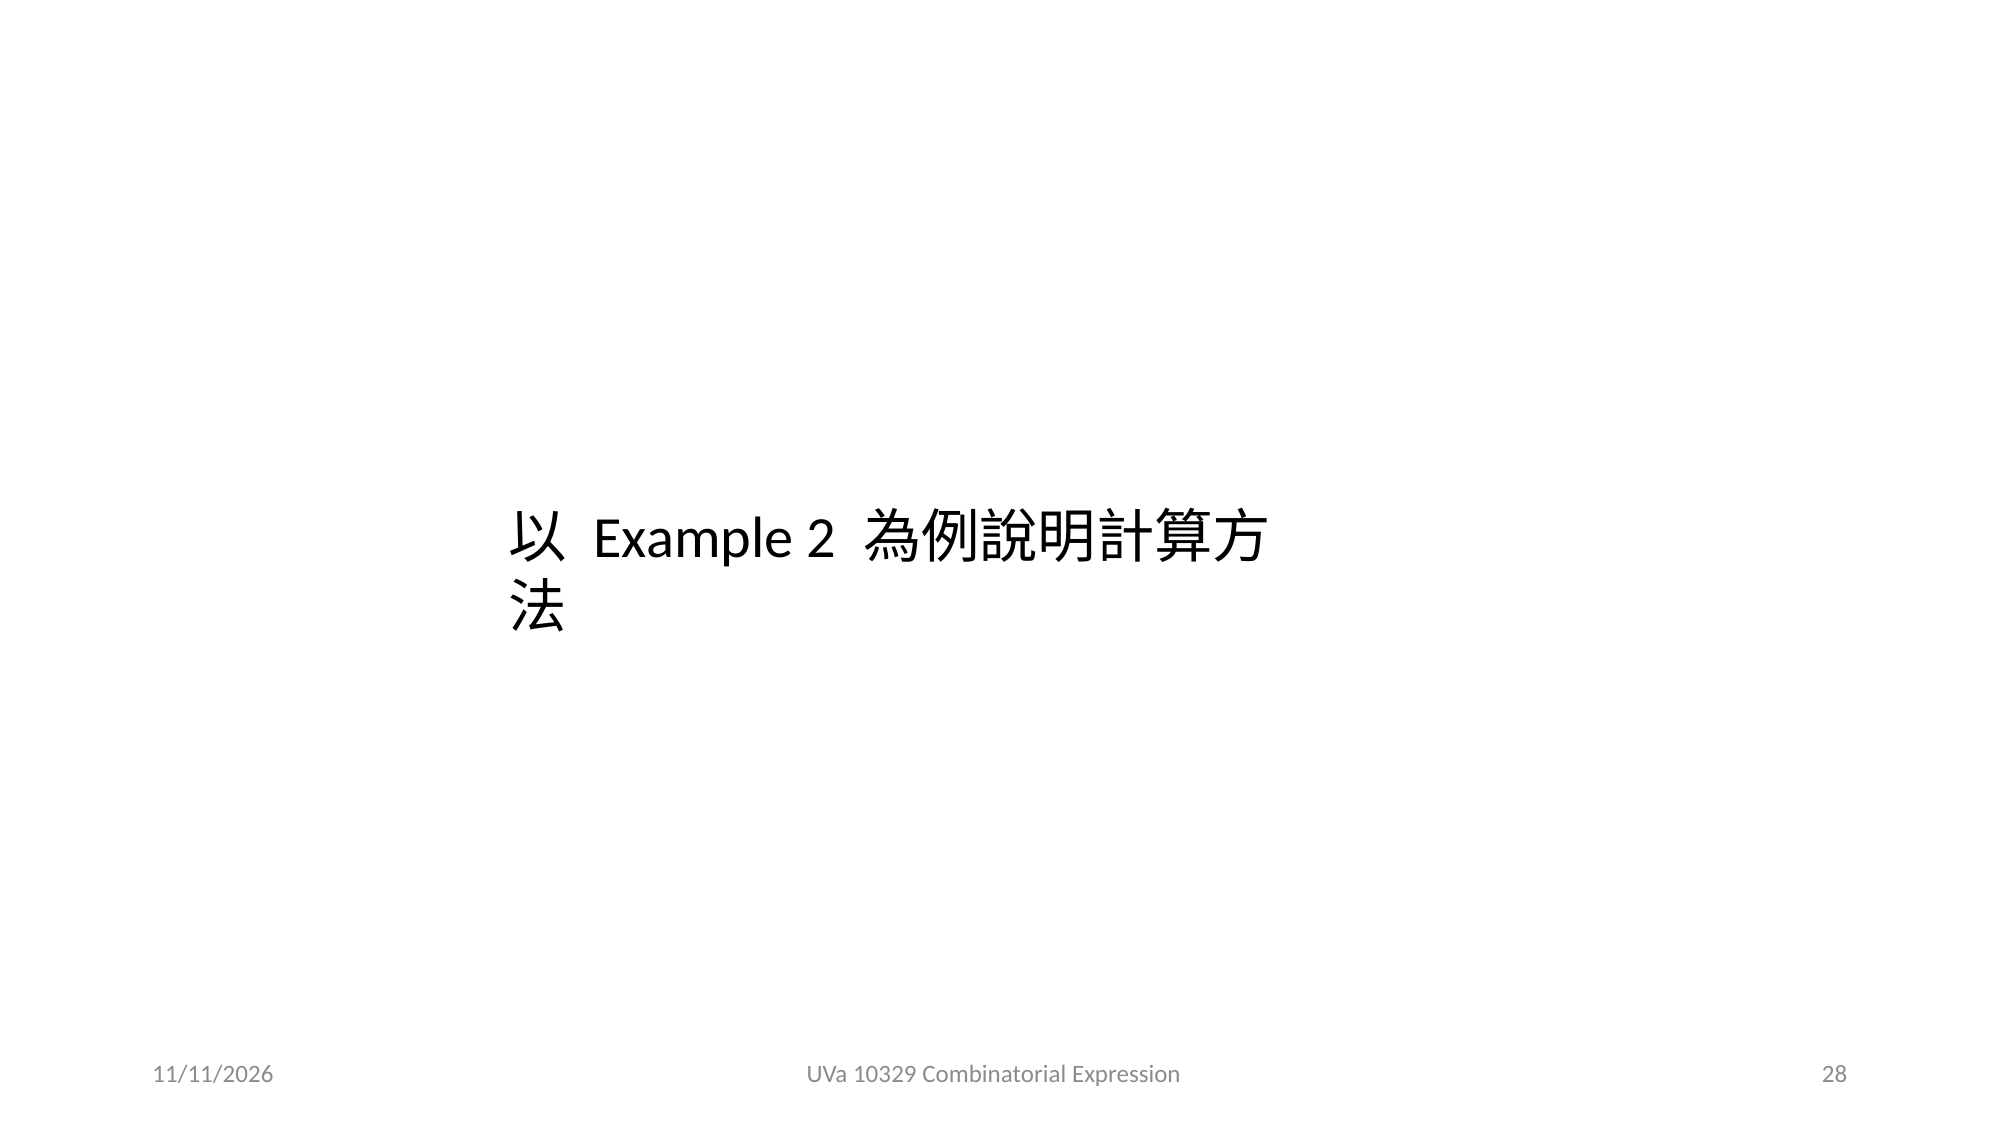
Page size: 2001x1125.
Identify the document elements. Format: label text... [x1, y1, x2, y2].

slide_number 28 [1412, 1042, 1863, 1103]
text_box 以 Example 2 為例說明計算方法 [493, 491, 1338, 647]
footer UVa 10329 Combinatorial Expression [662, 1042, 1338, 1103]
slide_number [137, 1042, 588, 1103]
